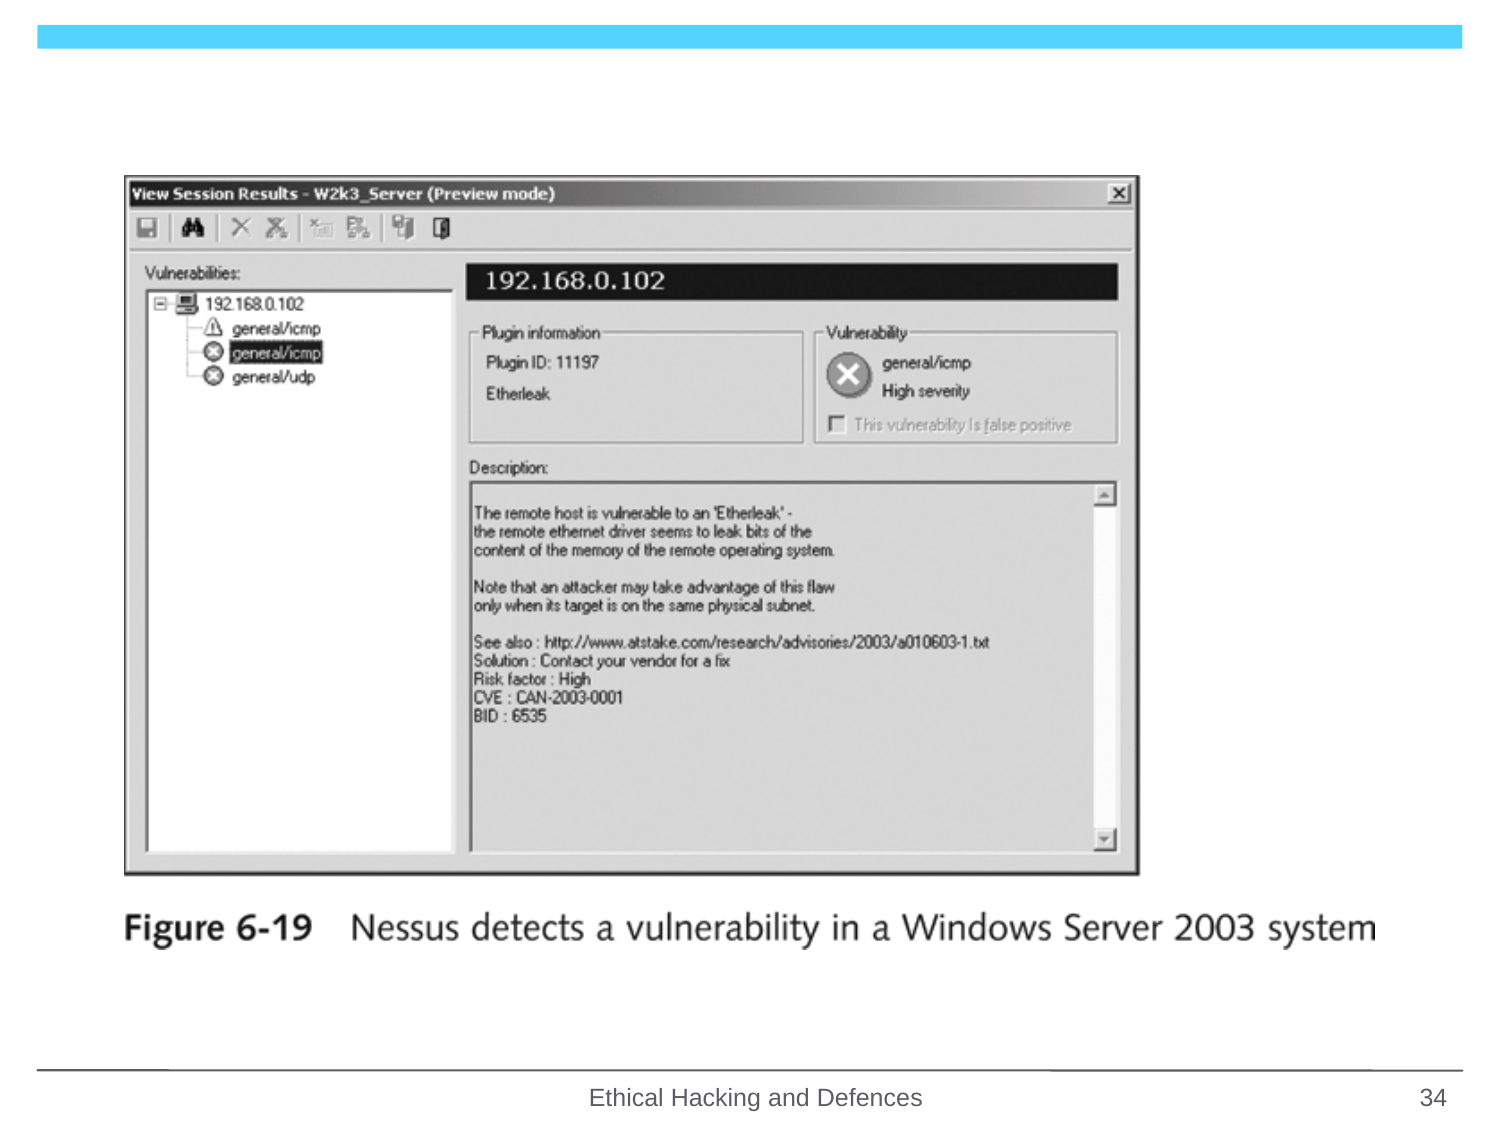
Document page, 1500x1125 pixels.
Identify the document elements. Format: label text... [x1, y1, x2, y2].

picture [124, 174, 1376, 950]
slide_number 34 [1112, 1069, 1463, 1123]
footer Ethical Hacking and Defences [474, 1069, 1038, 1123]
